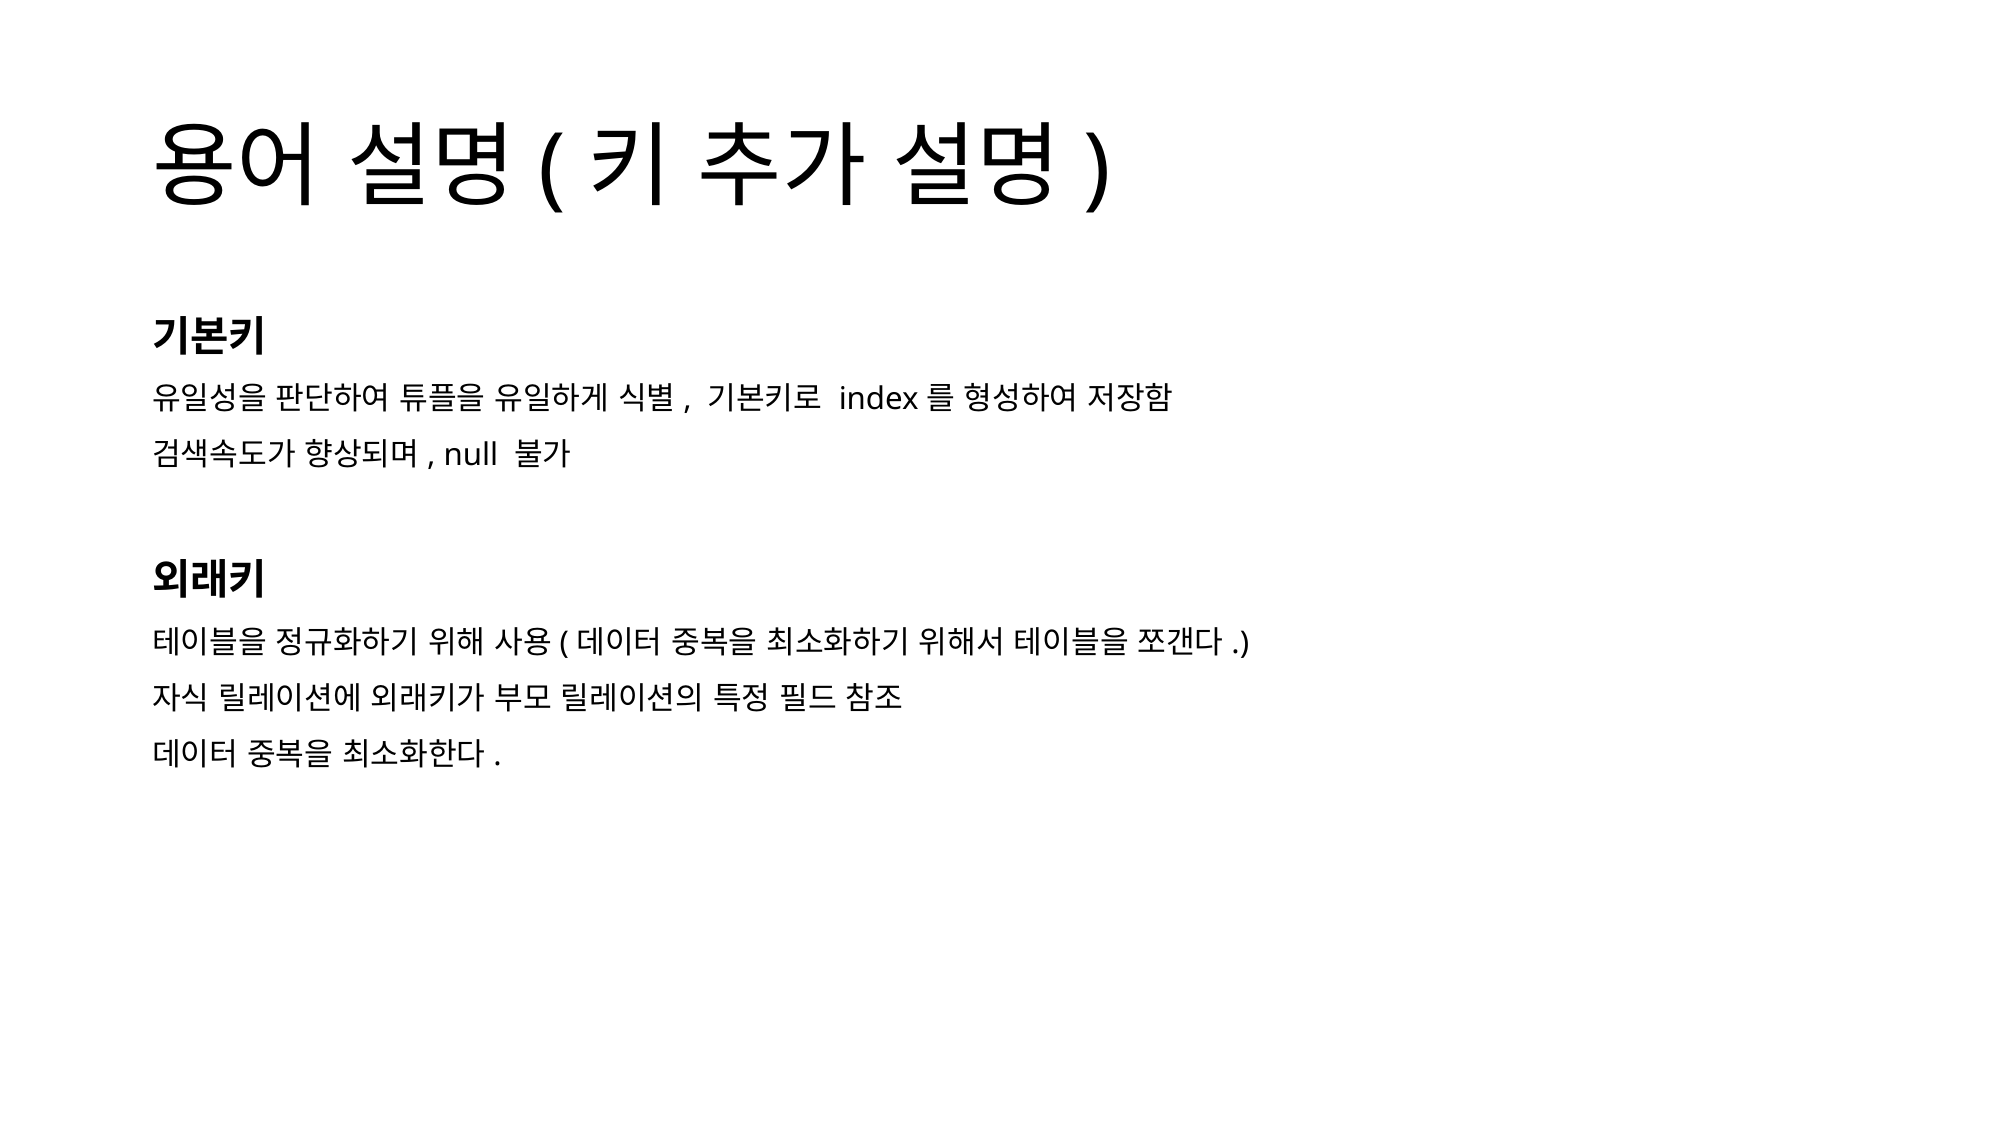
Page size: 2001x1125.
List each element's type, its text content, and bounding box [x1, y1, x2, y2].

title 용어 설명(키 추가 설명) [137, 59, 1863, 277]
text_box 기본키 유일성을 판단하여 튜플을 유일하게 식별, 기본키로 index를 형성하여 저장함 검색속도가 향상되며, null 불가 외래키 테이블을 정규화하기 위해 사용(데이터 중복을 최소화하기 위해서 테이블을 쪼갠다.) 자식 릴레이션에 외래키가 부모 릴레이션의 특정 필드 참조 데이터 중복을 최소화한다. [137, 277, 1863, 779]
